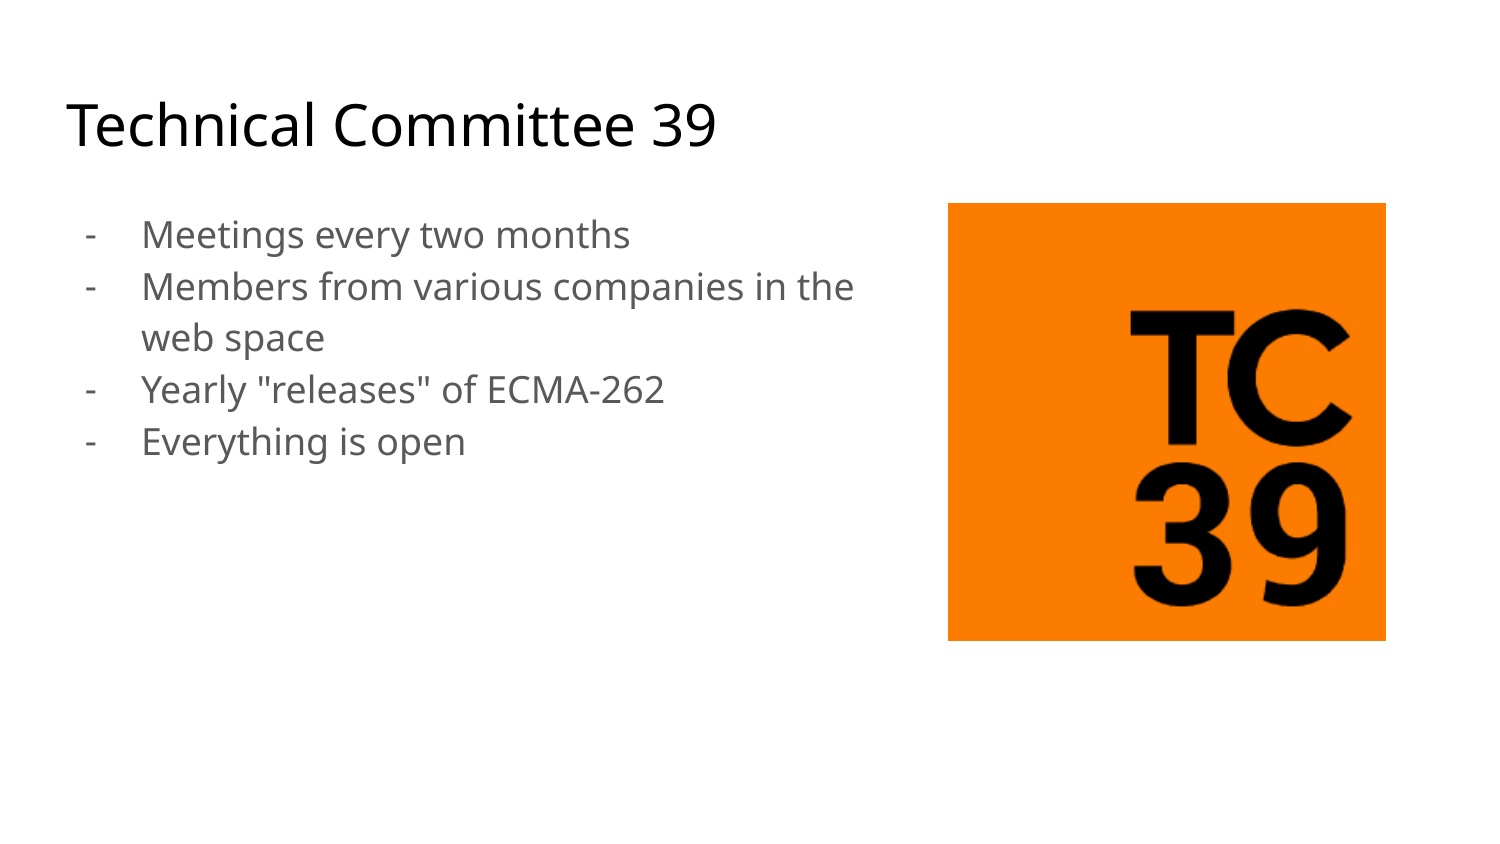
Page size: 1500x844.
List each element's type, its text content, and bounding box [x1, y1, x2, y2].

picture [947, 202, 1386, 641]
title Technical Committee 39 [51, 72, 1449, 167]
list Meetings every two months Members from various companies in the web space Yearly "releases" of ECMA-262 Everything is open [51, 189, 889, 750]
